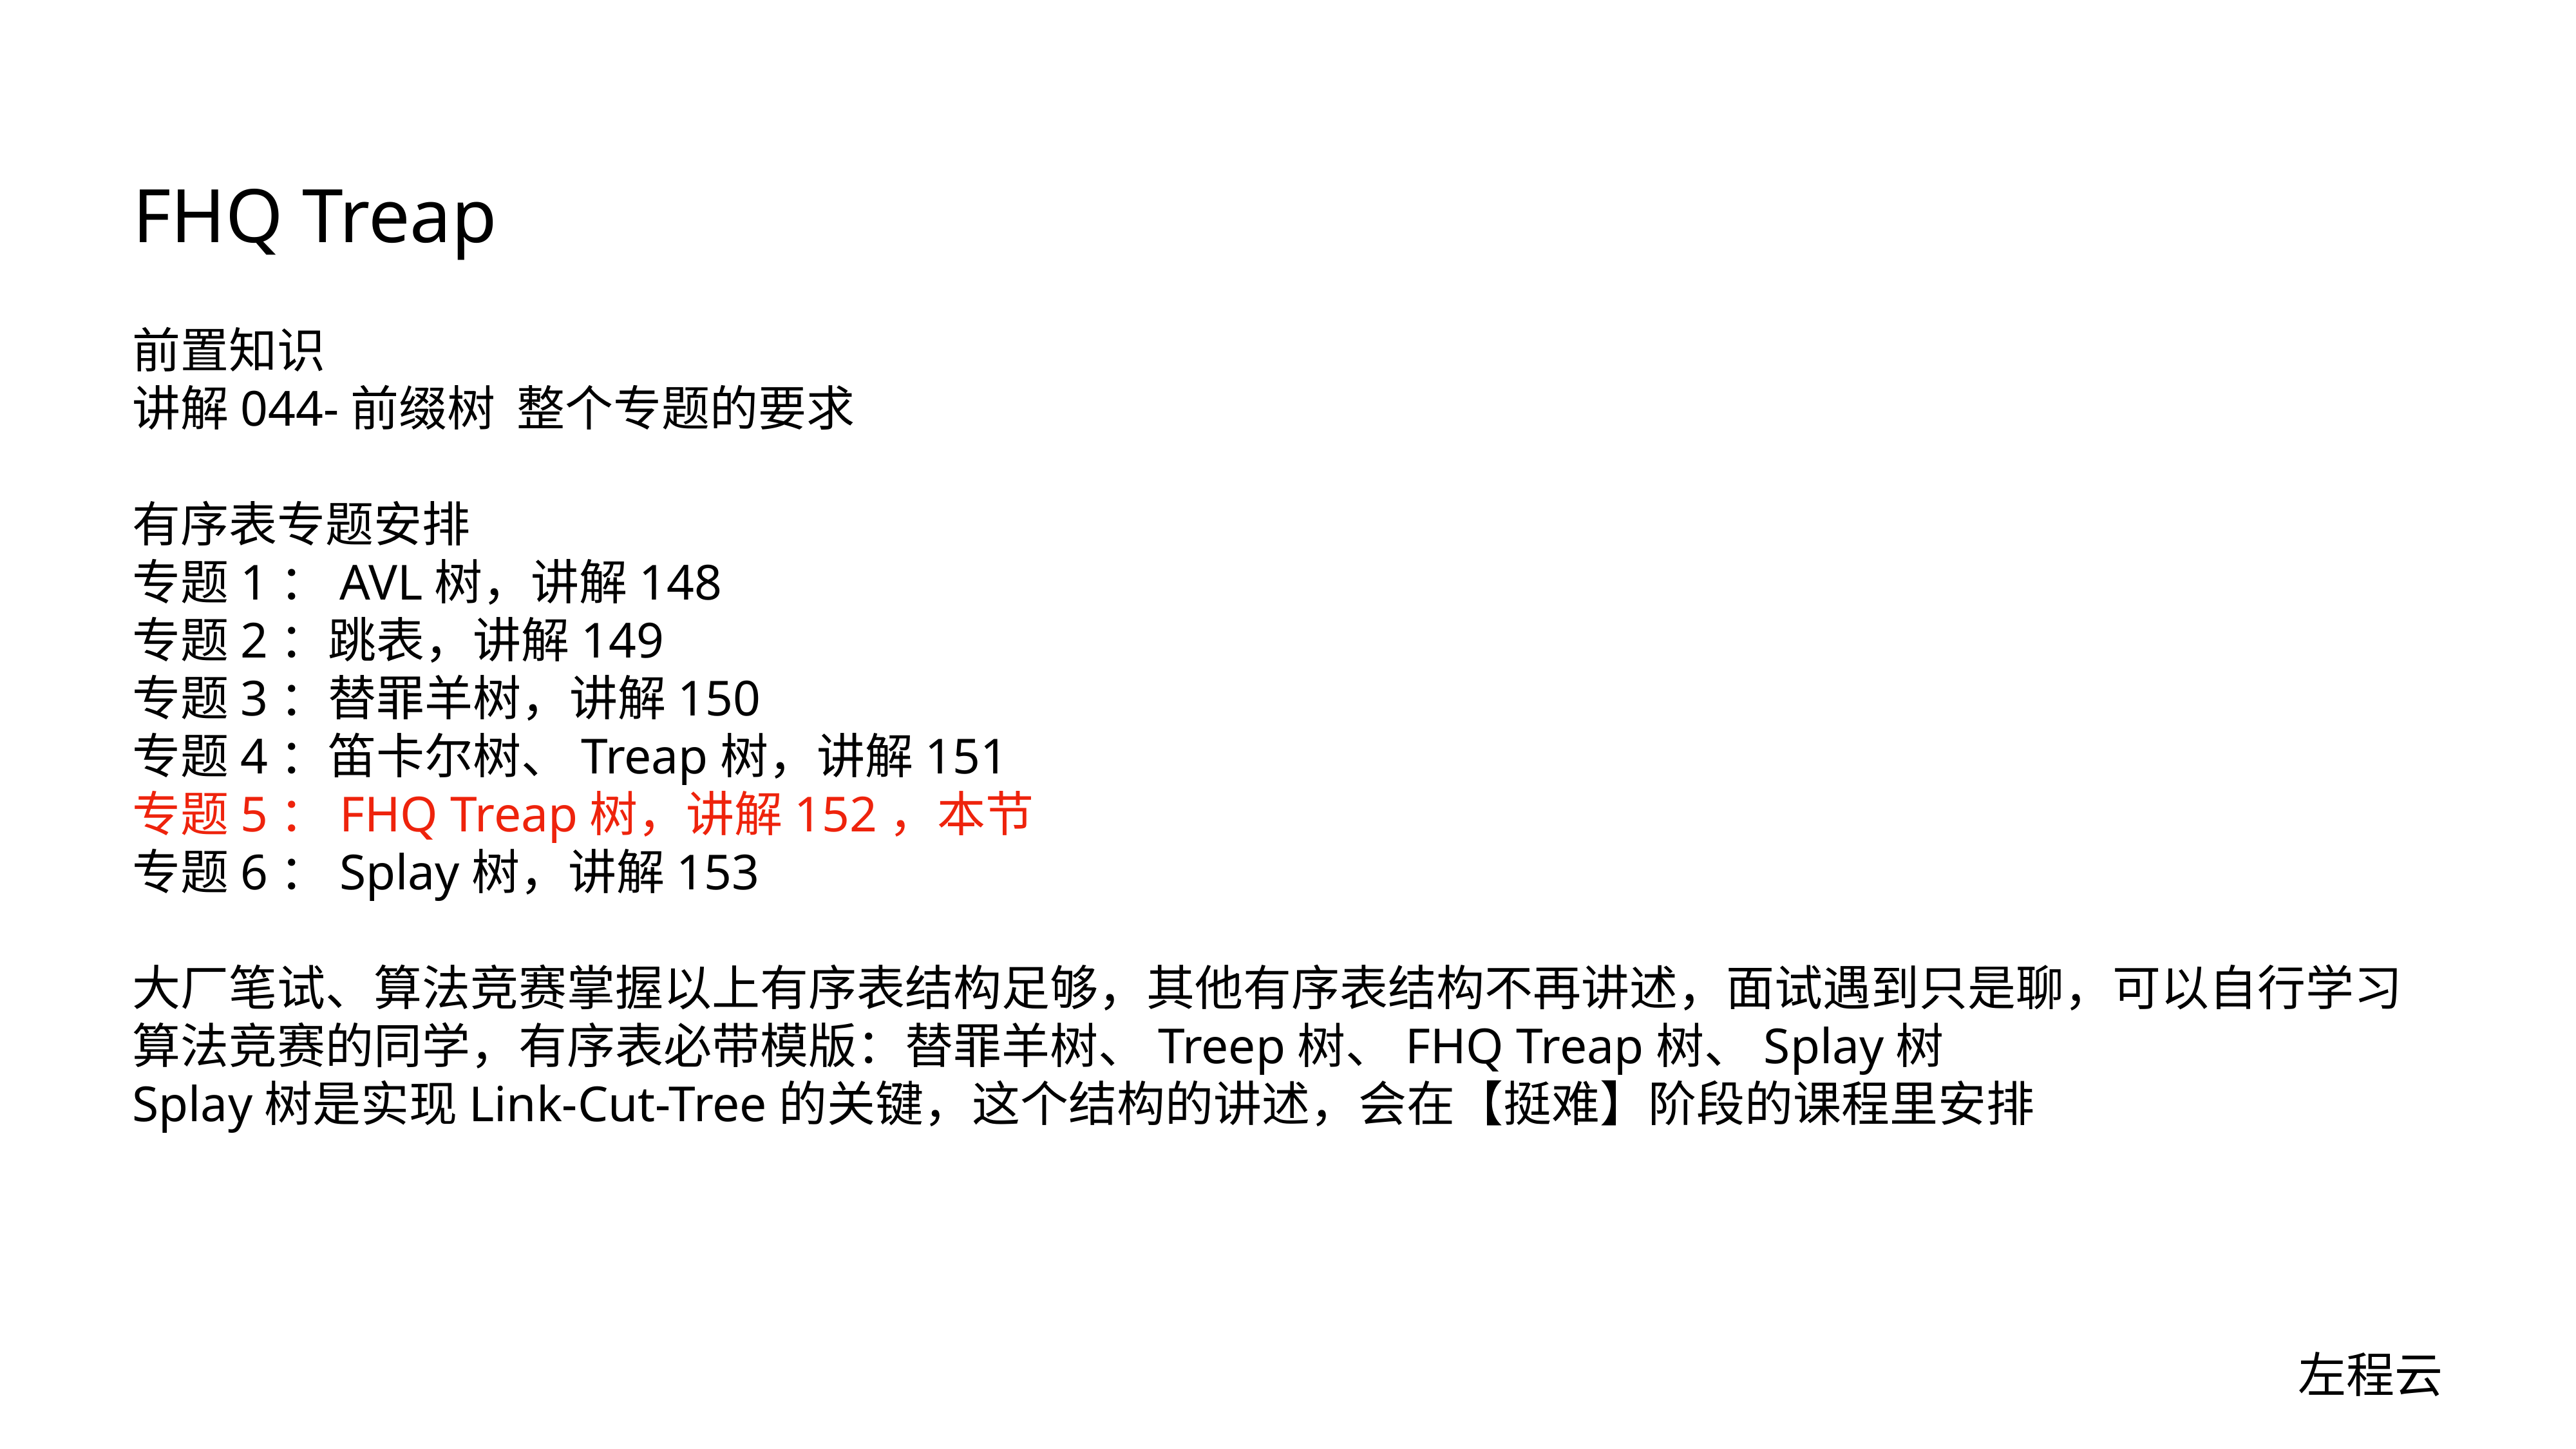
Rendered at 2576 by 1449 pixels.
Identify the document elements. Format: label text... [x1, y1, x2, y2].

title FHQ Treap [127, 48, 2449, 263]
text_box 左程云 [127, 1339, 2449, 1408]
text_box 前置知识 讲解044-前缀树 整个专题的要求 有序表专题安排 专题1：AVL树，讲解148 专题2：跳表，讲解149 专题3：替罪羊树，讲解150 专题4：笛卡尔树、Treap树，讲解151 专题5：FHQ Treap树，讲解152，本节 专题6：Splay树，讲解153 大厂笔试、算法竞赛掌握以上有序表结构足够，其他有序表结构不再讲述，面试遇到只是聊，可以自行学习 算法竞赛的同学，有序表必带模版：替罪羊树、Treep树、FHQ Treap树、Splay树 Splay树是实现Link-Cut-Tree的关键，这个结构的讲述，会在【挺难】阶段的课程里安排 [127, 314, 2449, 1304]
